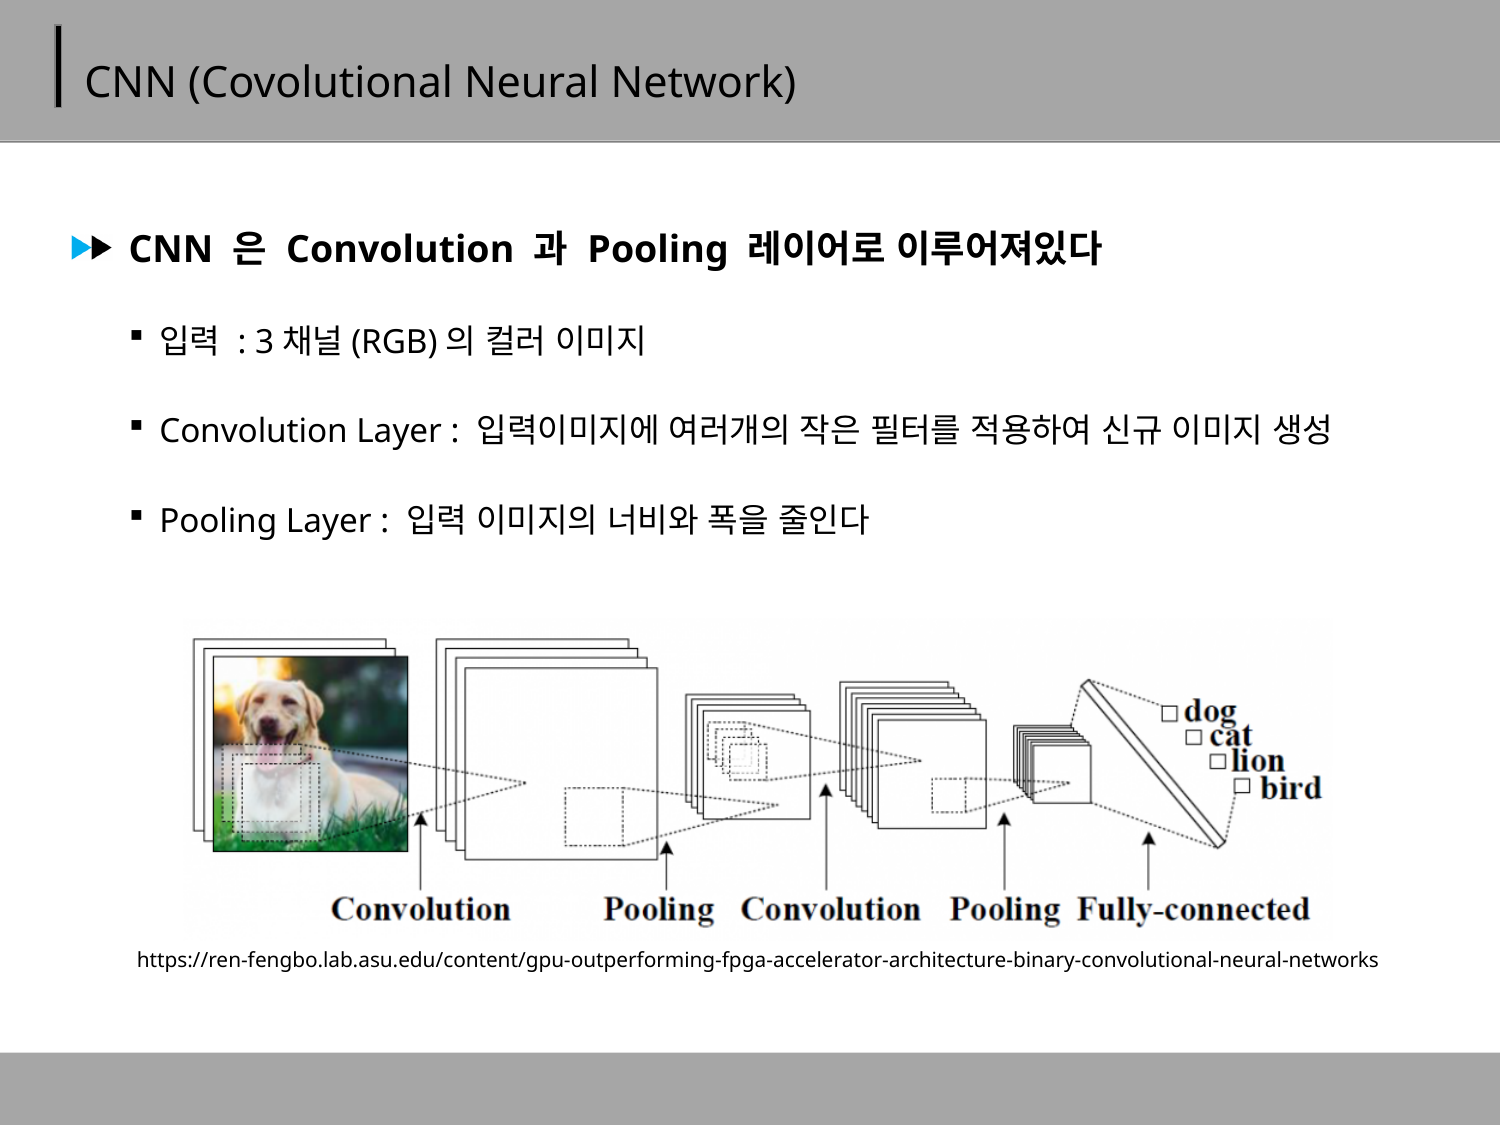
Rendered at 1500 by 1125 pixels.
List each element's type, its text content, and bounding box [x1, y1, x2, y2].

picture [70, 234, 113, 261]
picture [182, 618, 1333, 941]
text_box https://ren-fengbo.lab.asu.edu/content/gpu-outperforming-fpga-accelerator-architecture-binary-convolutional-neural-networks [122, 939, 1394, 980]
list CNN 은 Convolution 과 Pooling 레이어로 이루어져있다 입력 : 3채널(RGB)의 컬러 이미지 Convolution Layer : 입력이미지에 여러개의 작은 필터를 적용하여 신규 이미지 생성 Pooling Layer : 입력 이미지의 너비와 폭을 줄인다 [55, 172, 1447, 1071]
title CNN (Covolutional Neural Network) [69, 20, 1364, 114]
